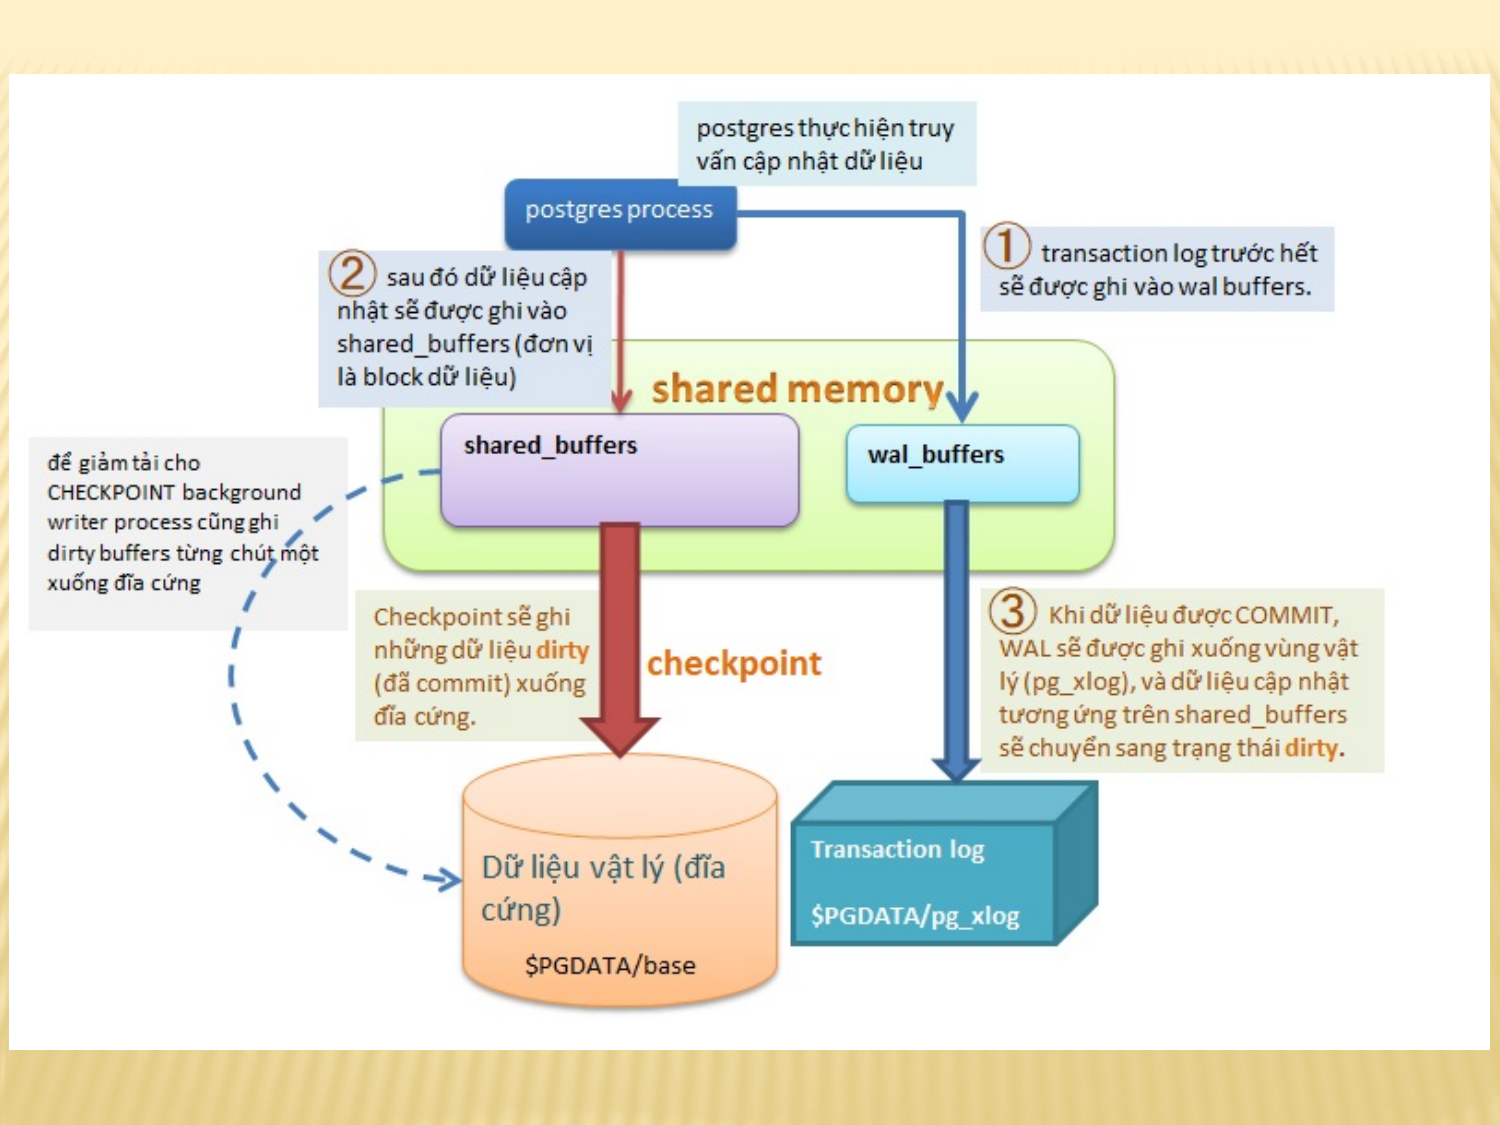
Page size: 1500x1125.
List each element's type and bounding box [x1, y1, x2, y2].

picture [9, 74, 1491, 1051]
